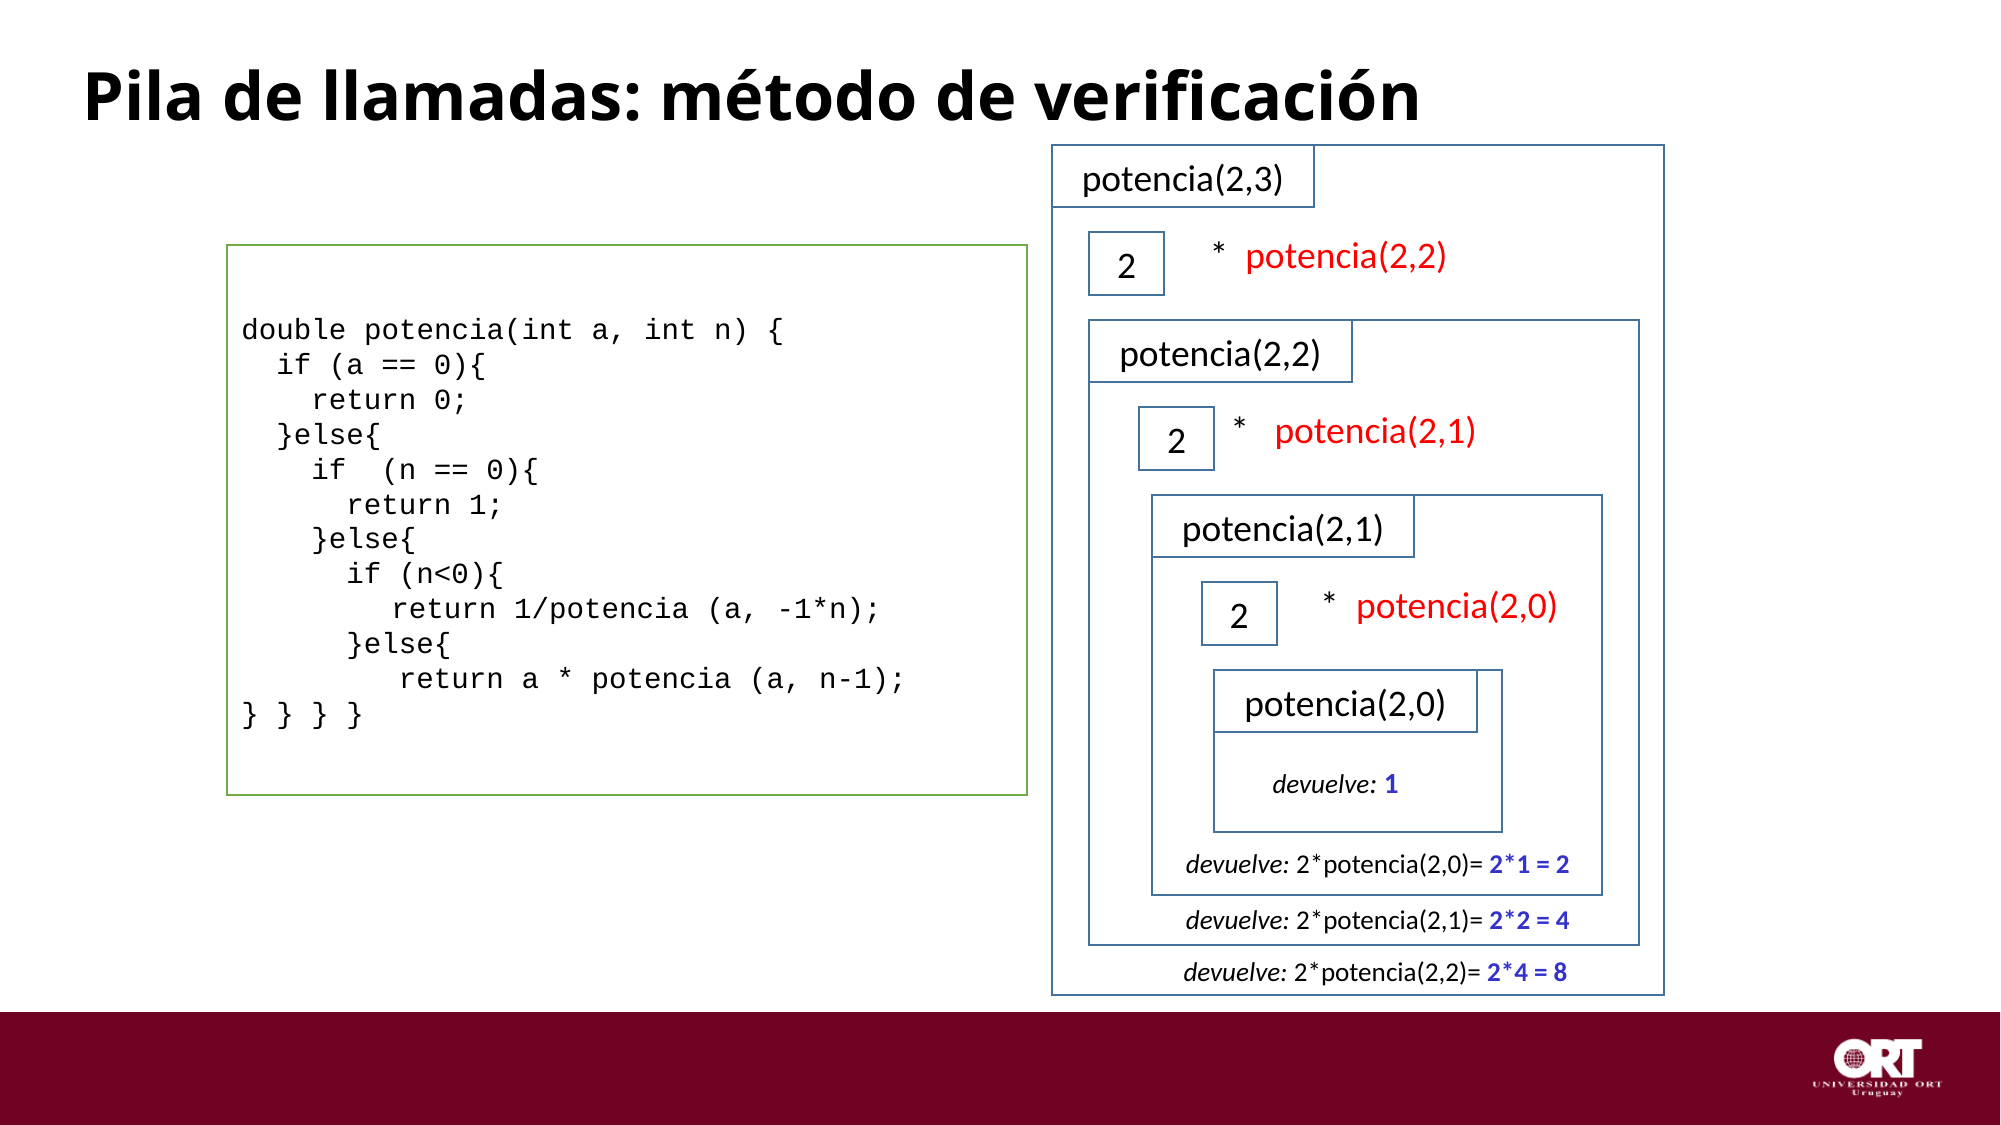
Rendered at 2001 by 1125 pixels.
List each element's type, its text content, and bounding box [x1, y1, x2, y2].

text_box potencia(2,2) [1088, 319, 1353, 383]
text_box devuelve: 2*potencia(2,0)= 2*1 = 2 [1171, 839, 1585, 887]
text_box 2 [1138, 406, 1215, 471]
text_box double potencia(int a, int n) { if (a == 0){ return 0; }else{ if (n == 0){ return 1; }else{ if (n<0){ return 1/potencia (a, -1*n); }else{ return a * potencia (a, n-1); } } } } [226, 244, 1028, 796]
text_box [1051, 144, 1665, 996]
text_box [67, 121, 1984, 562]
picture [1781, 1014, 1978, 1125]
text_box devuelve: 2*potencia(2,2)= 2*4 = 8 [1168, 946, 1583, 995]
text_box * potencia(2,1) [1213, 419, 1494, 483]
text_box potencia(2,3) [1051, 144, 1315, 208]
text_box potencia(2,1) [1151, 494, 1415, 558]
text_box * potencia(2,0) [1276, 594, 1603, 658]
text_box [1088, 319, 1640, 946]
text_box * potencia(2,2) [1163, 244, 1494, 308]
text_box 2 [1201, 581, 1278, 646]
text_box 2 [1088, 231, 1165, 296]
text_box devuelve: 1 [1257, 757, 1414, 807]
text_box [1151, 494, 1603, 896]
text_box Pila de llamadas: método de verificación [67, 55, 1865, 121]
text_box [1213, 669, 1503, 833]
text_box devuelve: 2*potencia(2,1)= 2*2 = 4 [1171, 894, 1585, 942]
